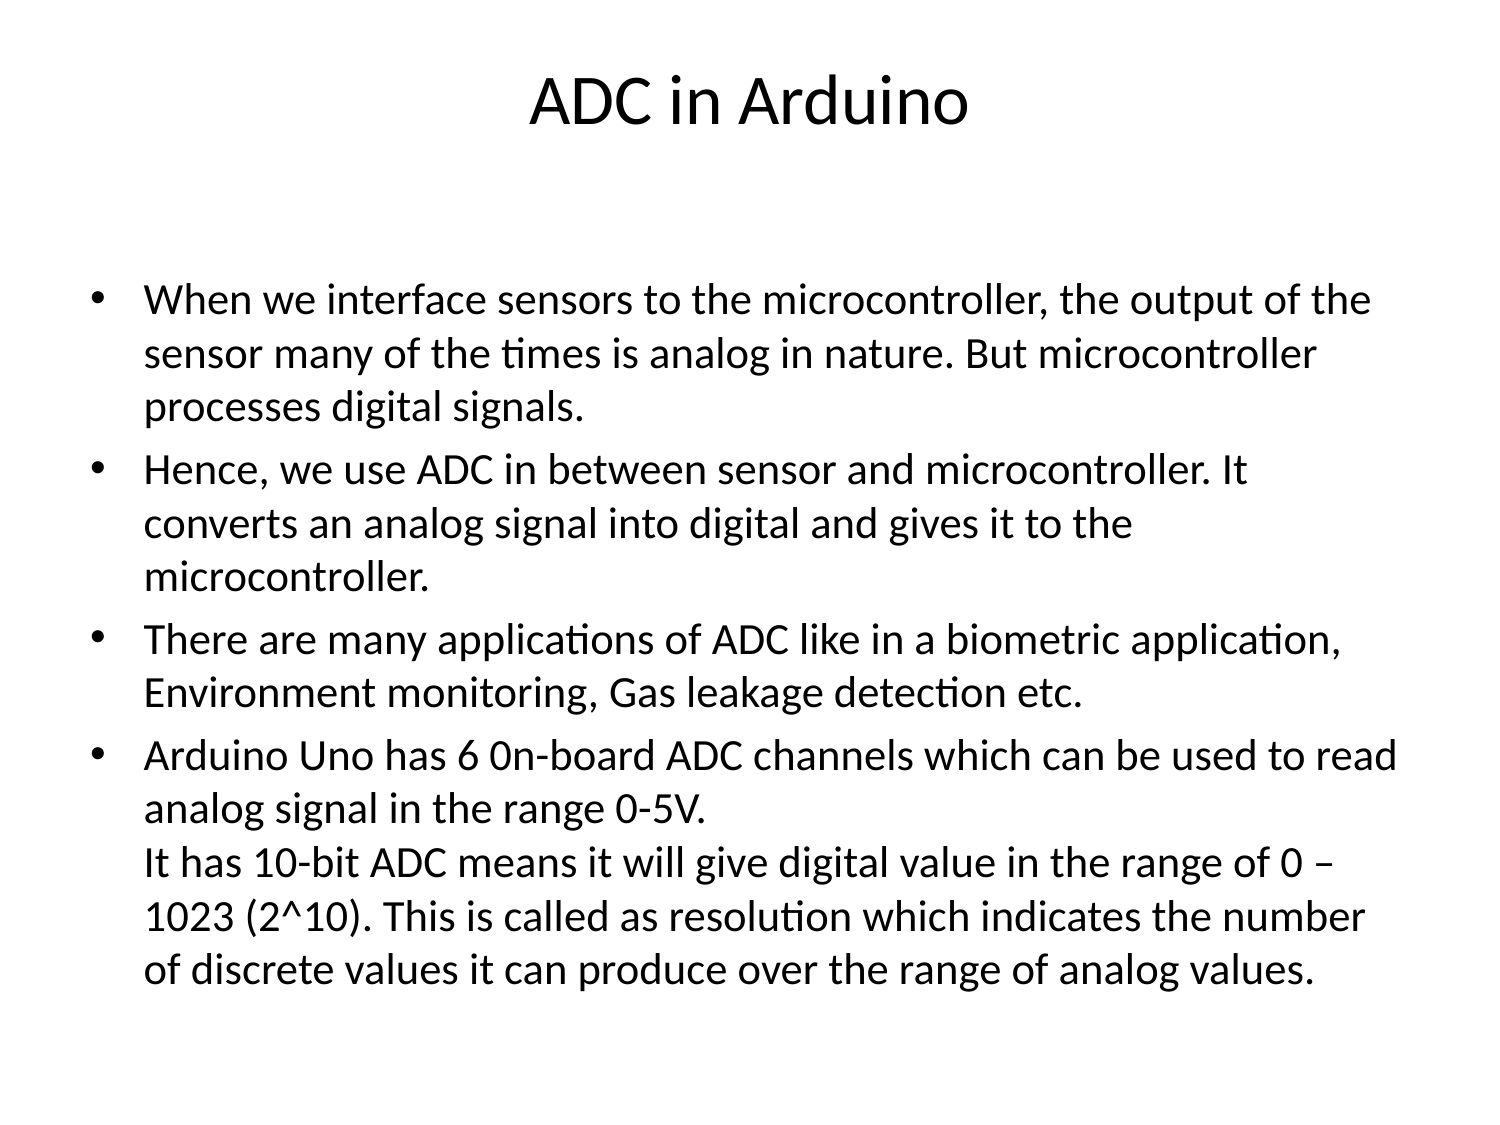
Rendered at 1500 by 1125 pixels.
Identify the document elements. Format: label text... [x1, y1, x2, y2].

list When we interface sensors to the microcontroller, the output of the sensor many of the times is analog in nature. But microcontroller processes digital signals. Hence, we use ADC in between sensor and microcontroller. It converts an analog signal into digital and gives it to the microcontroller. There are many applications of ADC like in a biometric application, Environment monitoring, Gas leakage detection etc. Arduino Uno has 6 0n-board ADC channels which can be used to read analog signal in the range 0-5V. It has 10-bit ADC means it will give digital value in the range of 0 – 1023 (2^10). This is called as resolution which indicates the number of discrete values it can produce over the range of analog values. [75, 262, 1425, 1005]
title ADC in Arduino [75, 45, 1425, 233]
